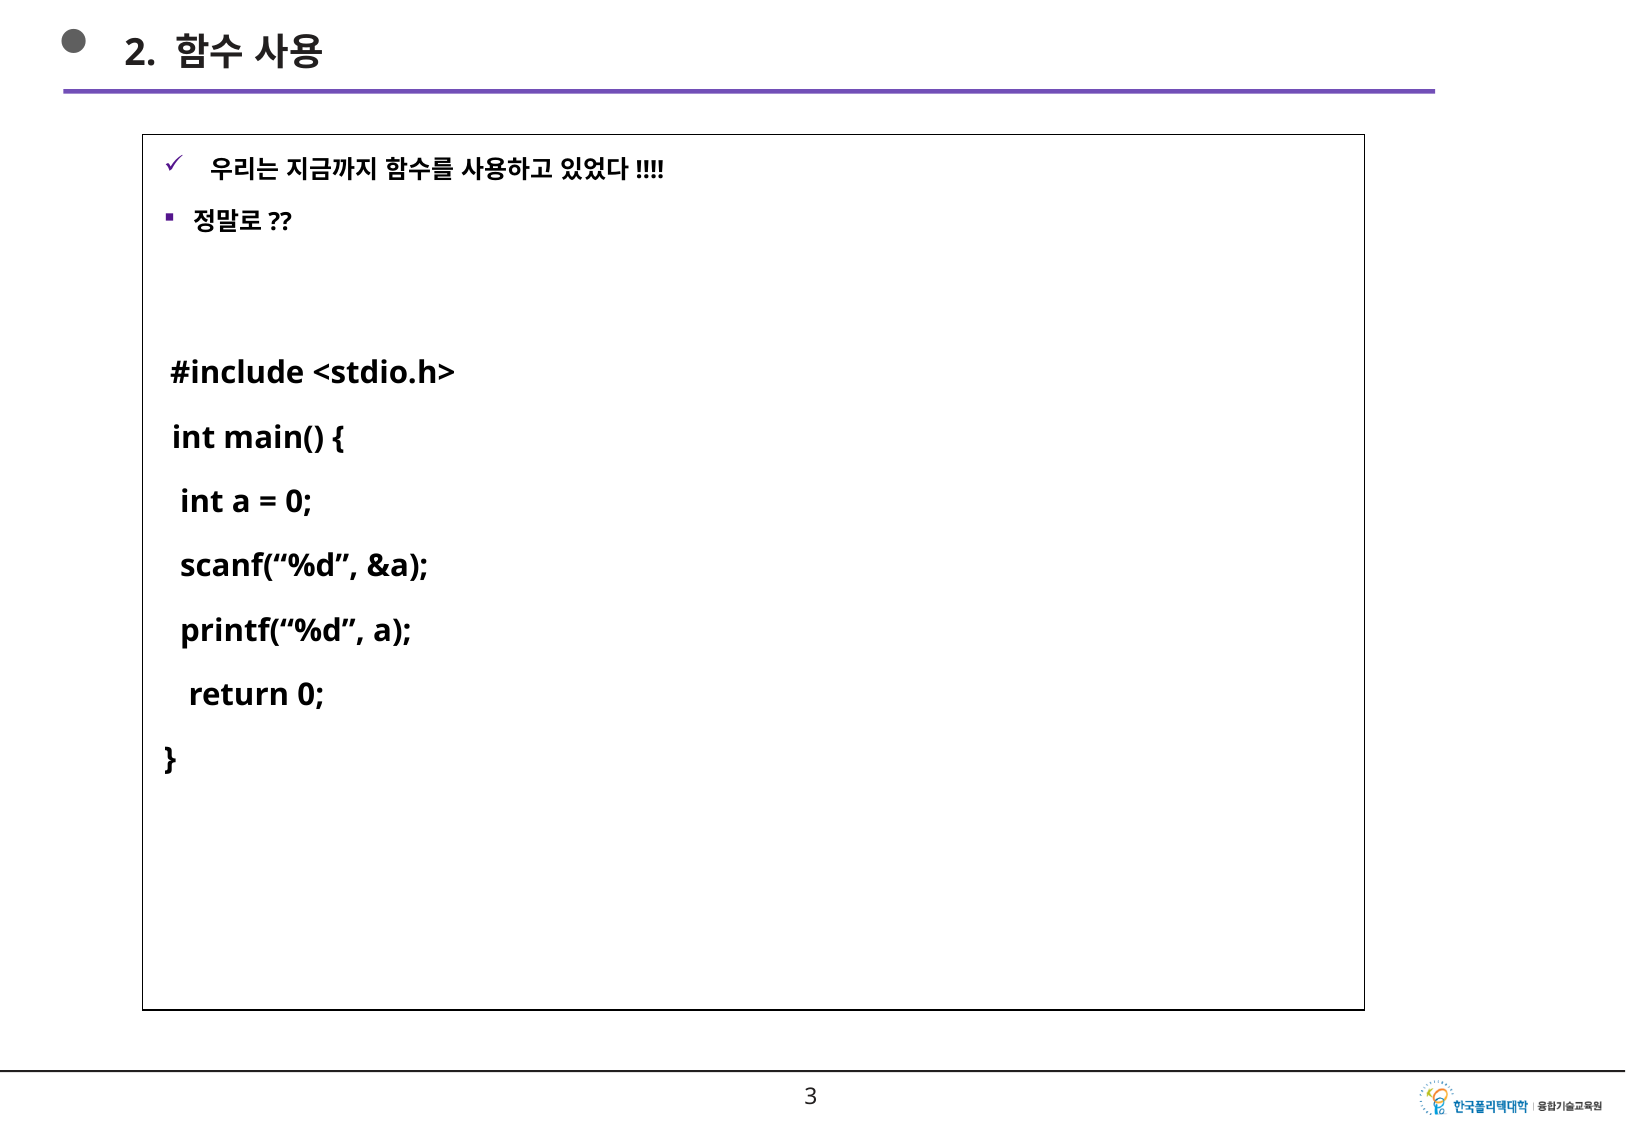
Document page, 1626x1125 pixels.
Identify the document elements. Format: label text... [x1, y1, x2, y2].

text_box 2. 함수 사용 [109, 20, 943, 93]
text_box 우리는 지금까지 함수를 사용하고 있었다!!!! 정말로?? #include <stdio.h> int main() { int a = 0; scanf(“%d”, &a); printf(“%d”, a); return 0; } [142, 134, 1365, 1011]
text_box [44, 0, 1604, 114]
text_box 2 [765, 1072, 857, 1123]
picture [1415, 1076, 1604, 1118]
